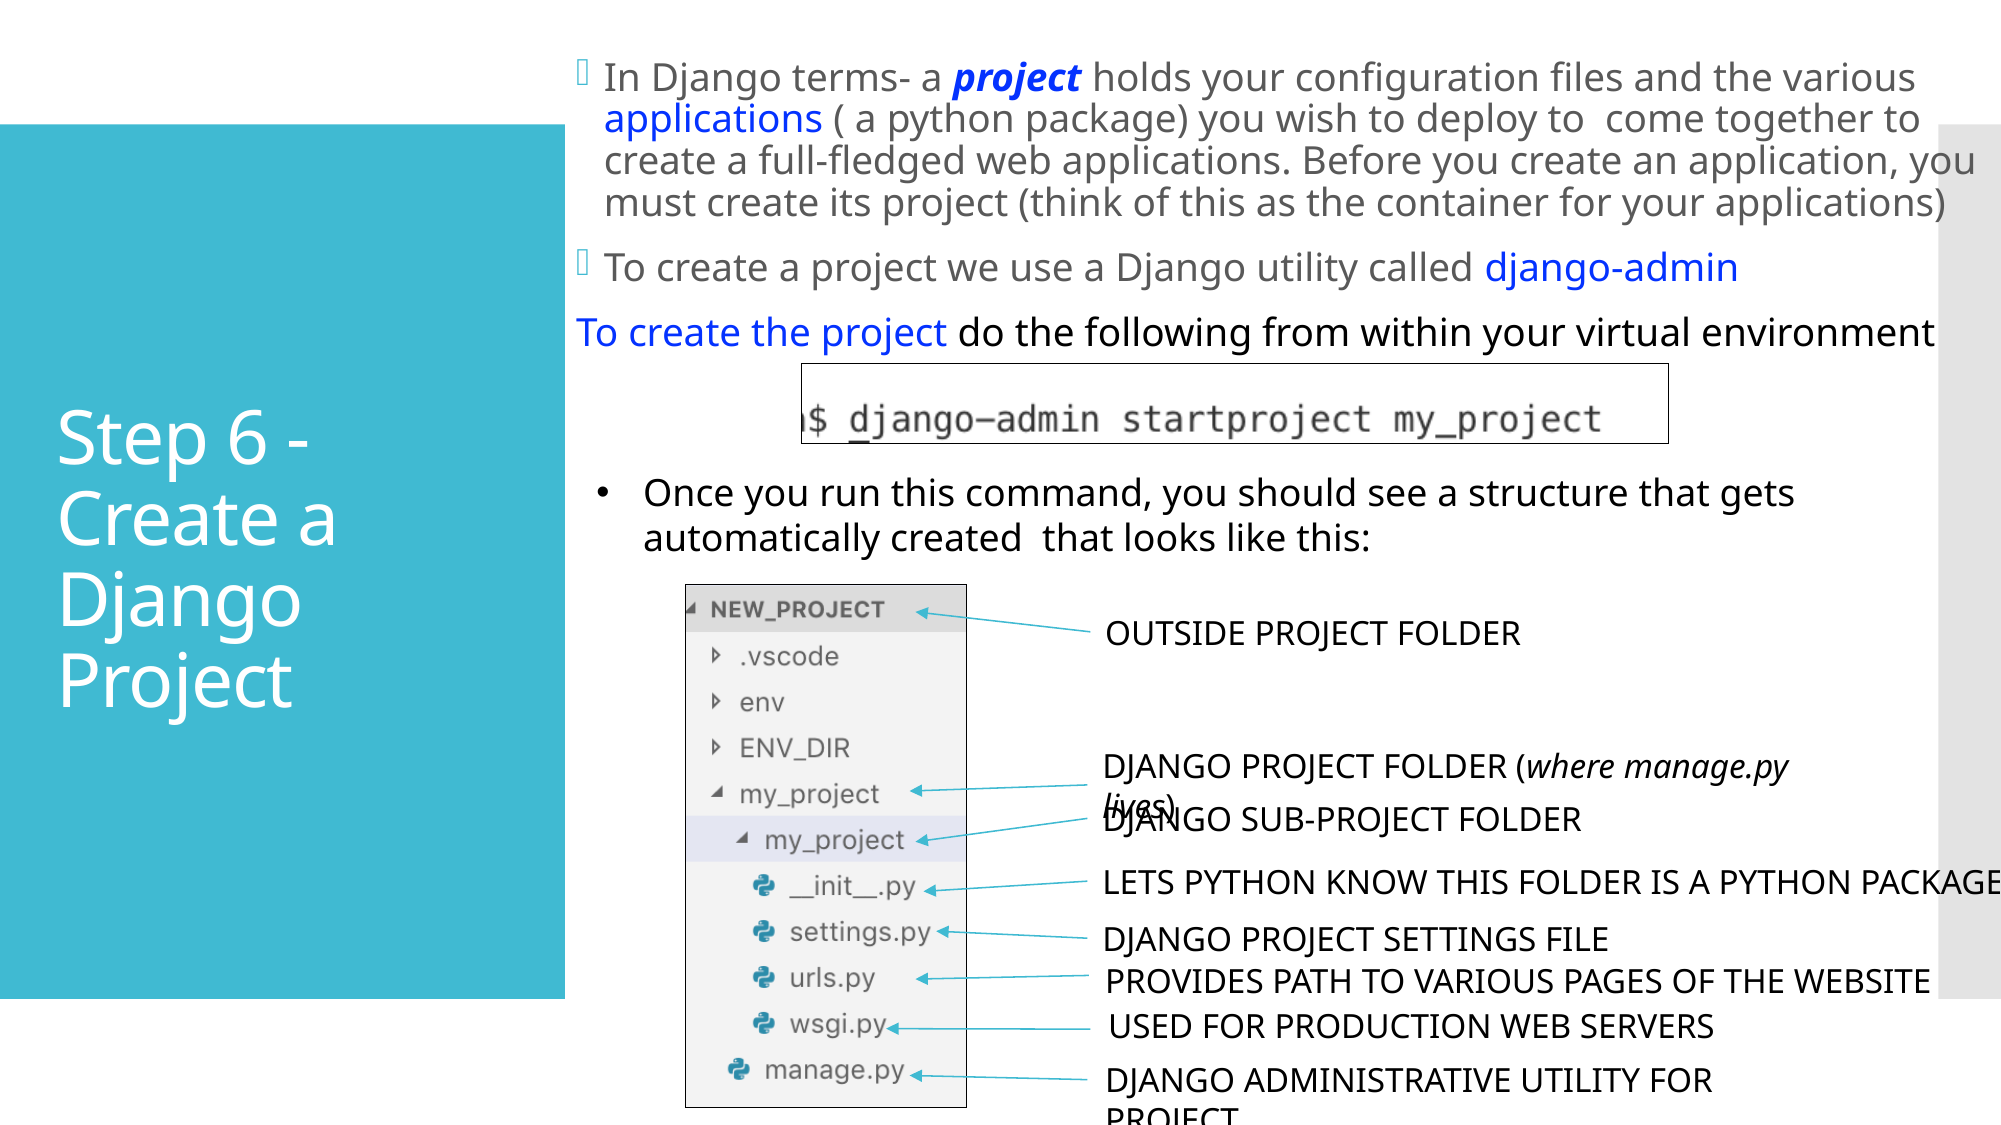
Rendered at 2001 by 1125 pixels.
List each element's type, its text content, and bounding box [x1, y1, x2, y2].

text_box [915, 818, 1088, 843]
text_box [915, 611, 1091, 633]
text_box USED FOR PRODUCTION WEB SERVERS [1093, 998, 1738, 1053]
text_box Once you run this command, you should see a structure that gets automatically created that looks like this: [581, 461, 1926, 567]
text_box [909, 1075, 1088, 1080]
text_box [935, 930, 1088, 939]
list In Django terms- a project holds your configuration files and the various applications ( a python package) you wish to deploy to come together to create a full-fledged web applications. Before you create an application, you must create its project (think of this as the container for your applications) To create a project we use a Django utility called django-admin To create the project do the following from within your virtual environment [560, 49, 2000, 367]
text_box DJANGO PROJECT FOLDER (where manage.py lives) [1087, 737, 1863, 833]
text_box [915, 975, 1090, 980]
text_box LETS PYTHON KNOW THIS FOLDER IS A PYTHON PACKAGE [1087, 853, 2000, 909]
text_box DJANGO SUB-PROJECT FOLDER [1087, 791, 1733, 846]
picture [801, 362, 1670, 444]
text_box DJANGO ADMINISTRATIVE UTILITY FOR PROJECT [1090, 1051, 1863, 1125]
text_box DJANGO PROJECT SETTINGS FILE [1087, 910, 1733, 966]
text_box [923, 881, 1088, 892]
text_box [909, 765, 1088, 792]
picture [684, 584, 967, 1108]
title Step 6 -Create a Django Project [41, 184, 525, 940]
text_box OUTSIDE PROJECT FOLDER [1090, 604, 1736, 660]
text_box PROVIDES PATH TO VARIOUS PAGES OF THE WEBSITE [1090, 952, 2000, 1008]
